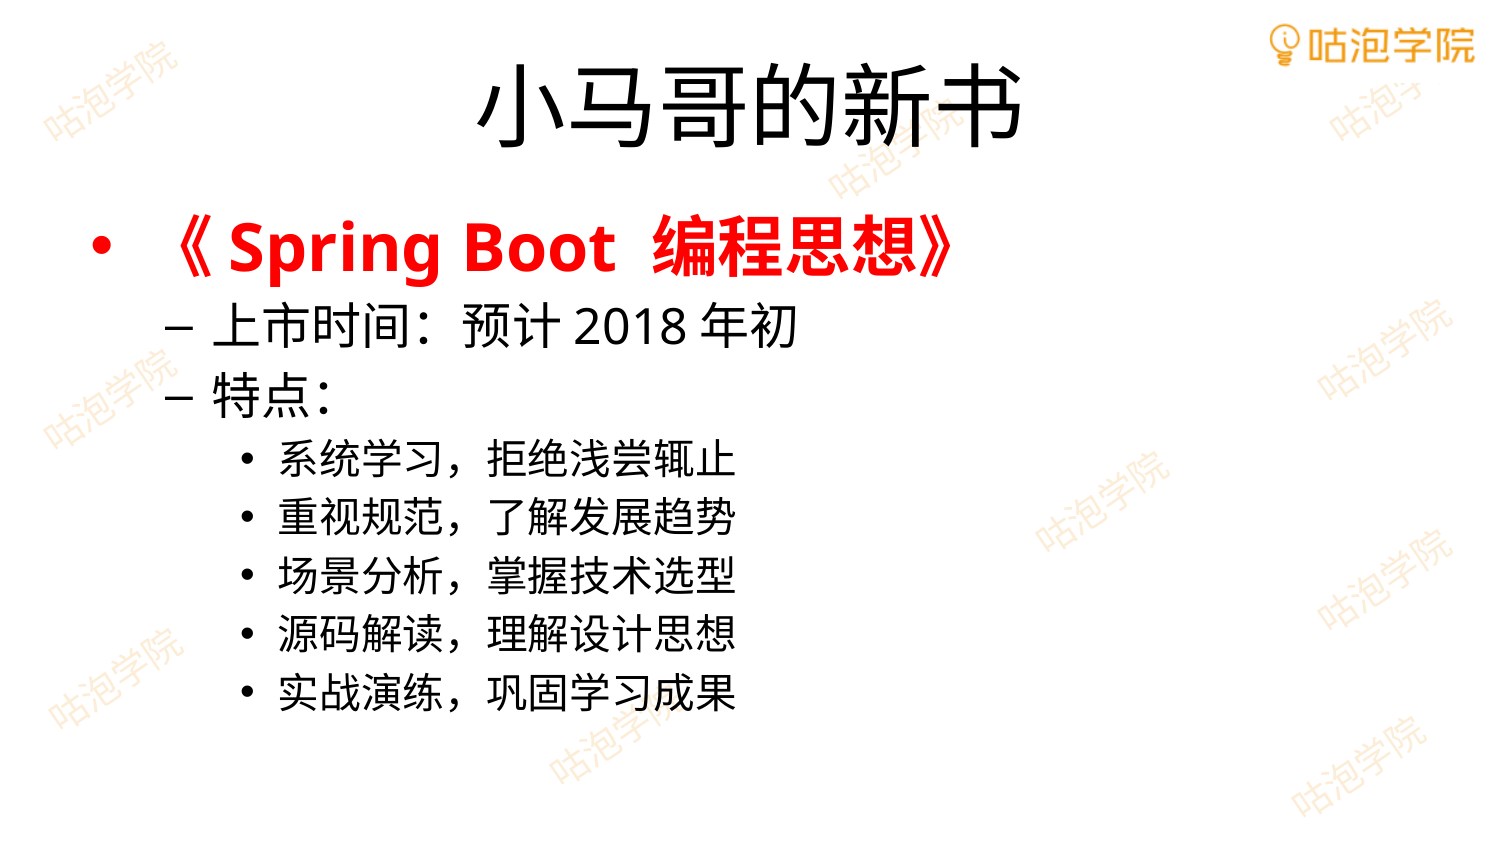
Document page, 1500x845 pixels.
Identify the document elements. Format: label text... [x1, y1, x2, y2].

list 《Spring Boot 编程思想》 上市时间：预计2018年初 特点： 系统学习，拒绝浅尝辄止 重视规范，了解发展趋势 场景分析，掌握技术选型 源码解读，理解设计思想 实战演练，巩固学习成果 [75, 196, 1425, 754]
picture [1269, 11, 1477, 83]
title 小马哥的新书 [75, 33, 1425, 175]
